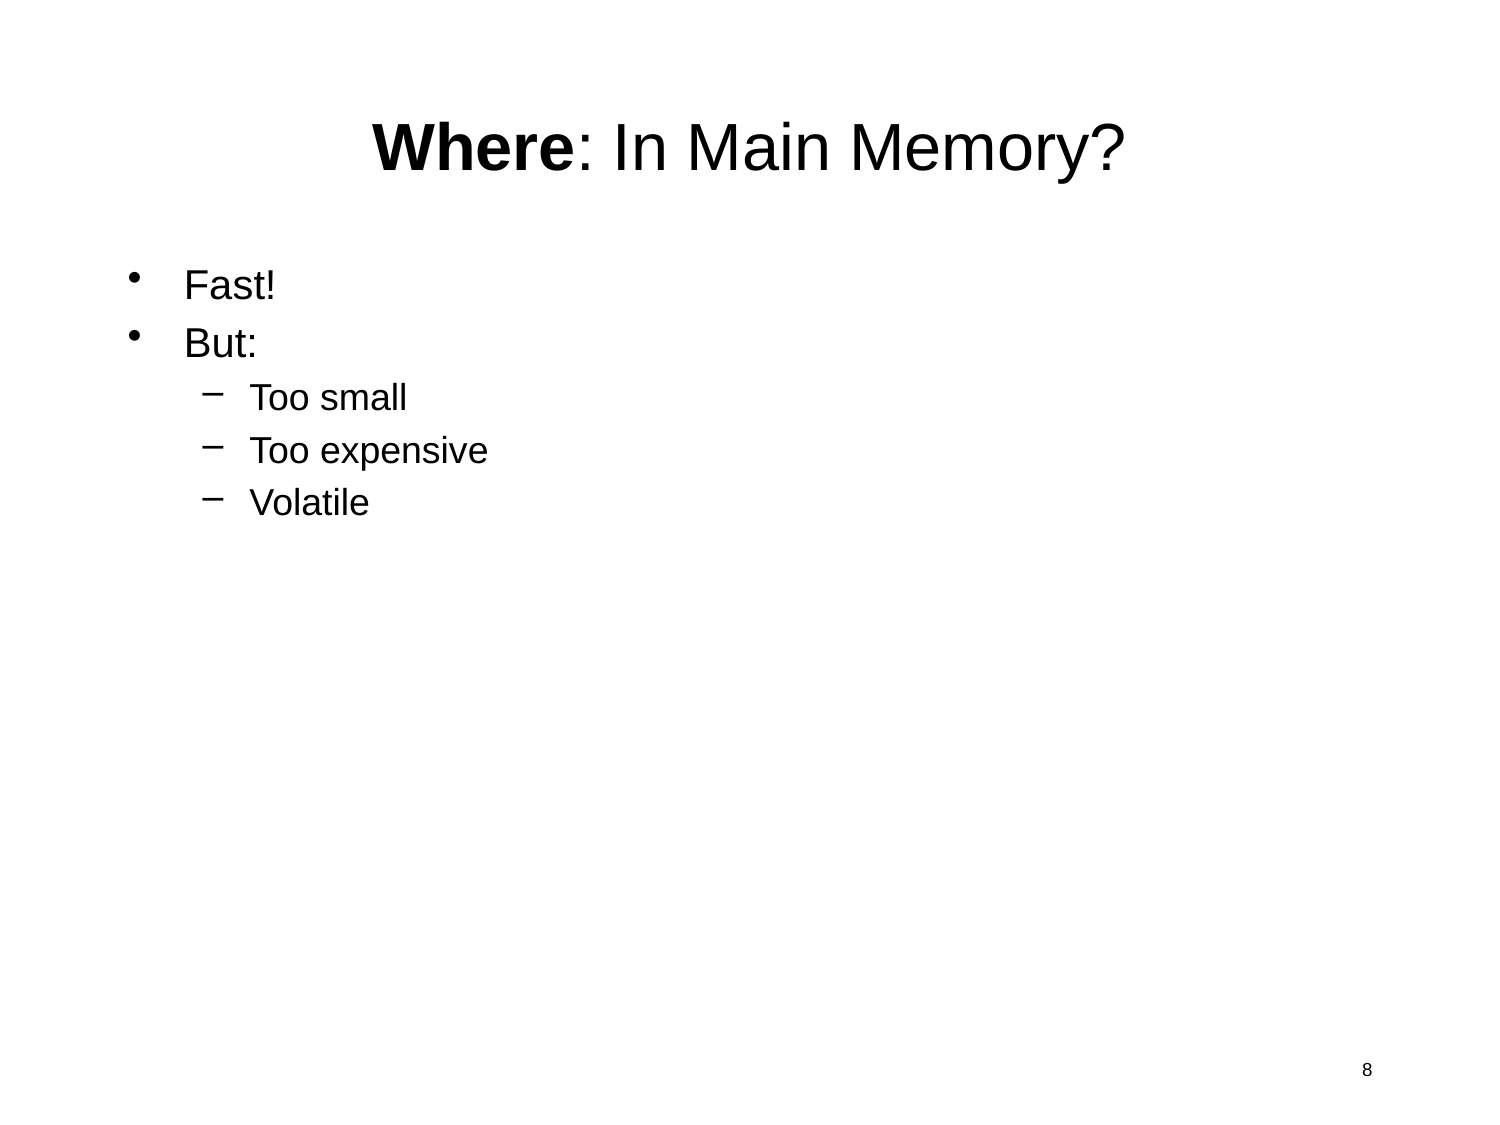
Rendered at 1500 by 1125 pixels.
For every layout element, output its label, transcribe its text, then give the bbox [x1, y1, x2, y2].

slide_number 8 [1074, 1049, 1388, 1101]
title Where: In Main Memory? [112, 50, 1388, 238]
list Fast! But: Too small Too expensive Volatile [112, 249, 1388, 1025]
